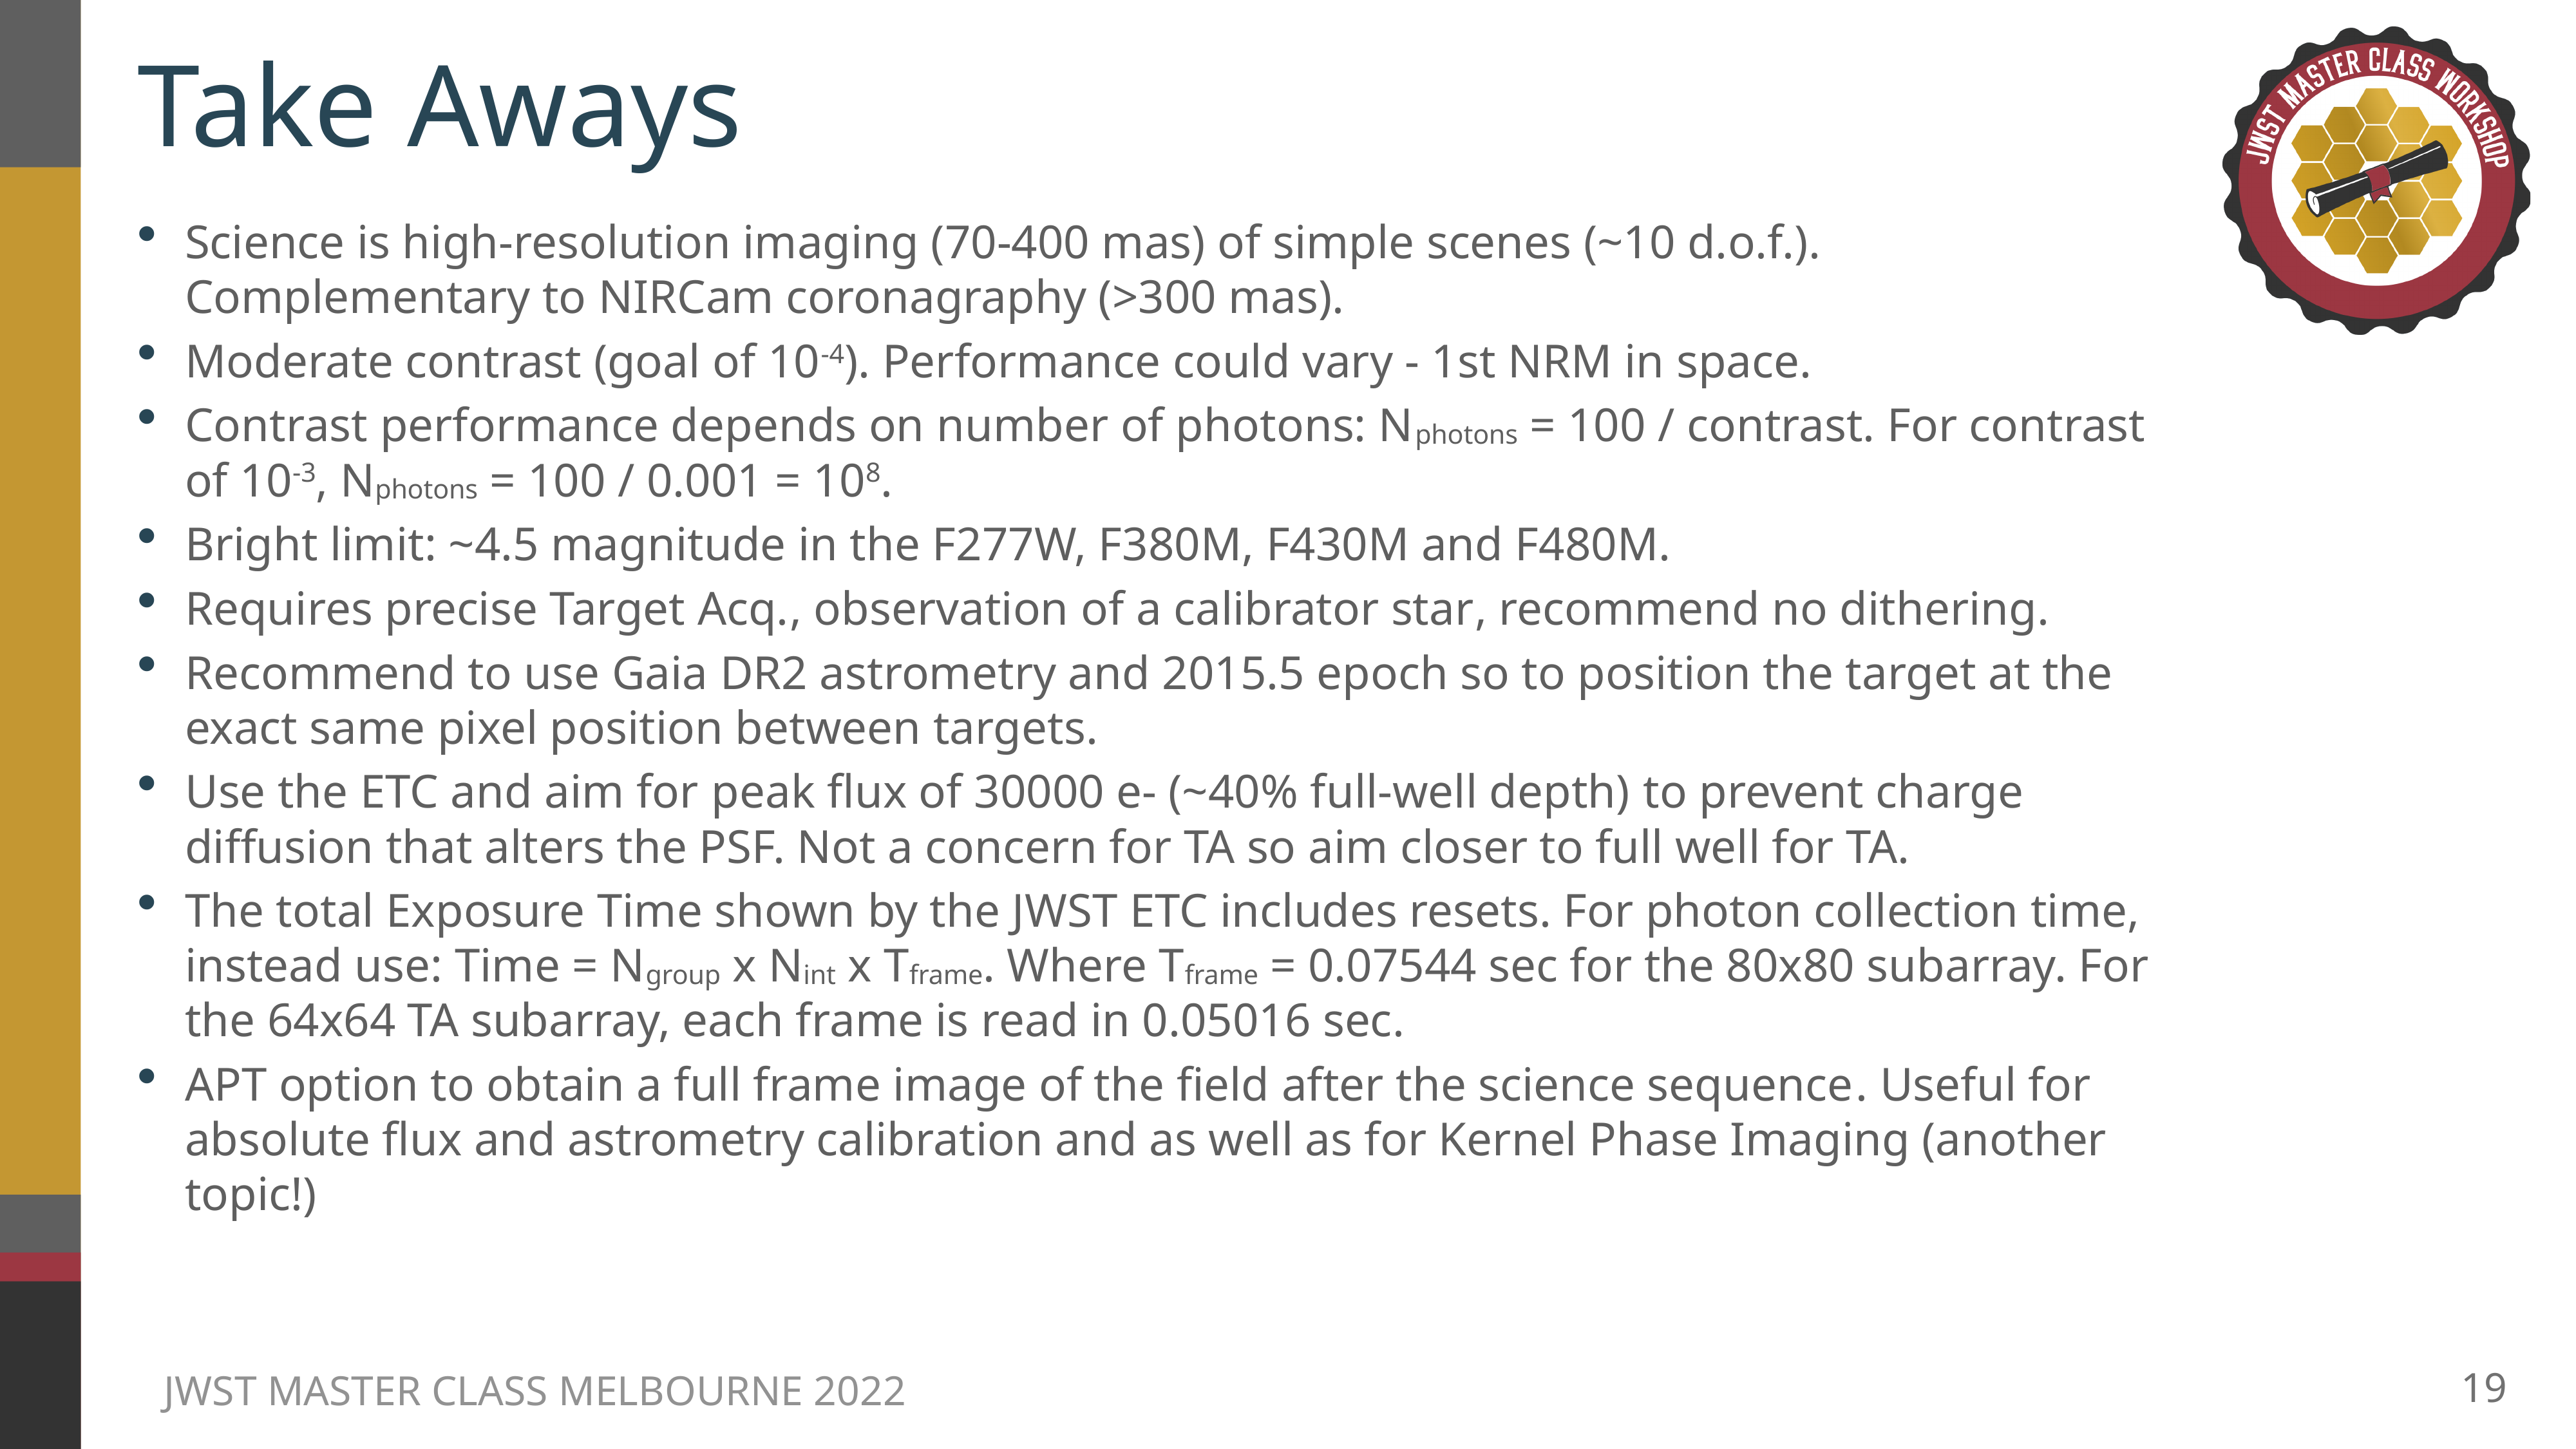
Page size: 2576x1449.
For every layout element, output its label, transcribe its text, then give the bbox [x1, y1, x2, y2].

title Take Aways [131, 17, 2172, 186]
list Science is high-resolution imaging (70-400 mas) of simple scenes (~10 d.o.f.). Complementary to NIRCam coronagraphy (>300 mas). Moderate contrast (goal of 10-4). Performance could vary - 1st NRM in space. Contrast performance depends on number of photons: Nphotons = 100 / contrast. For contrast of 10-3, Nphotons = 100 / 0.001 = 108. Bright limit: ~4.5 magnitude in the F277W, F380M, F430M and F480M. Requires precise Target Acq., observation of a calibrator star, recommend no dithering. Recommend to use Gaia DR2 astrometry and 2015.5 epoch so to position the target at the exact same pixel position between targets. Use the ETC and aim for peak flux of 30000 e- (~40% full-well depth) to prevent charge diffusion that alters the PSF. Not a concern for TA so aim closer to full well for TA. The total Exposure Time shown by the JWST ETC includes resets. For photon collection time, instead use: Time = Ngroup x Nint x Tframe. Where Tframe = 0.07544 sec for the 80x80 subarray. For the 64x64 TA subarray, each frame is read in 0.05016 sec. APT option to obtain a full frame image of the field after the science sequence. Useful for absolute flux and astrometry calibration and as well as for Kernel Phase Imaging (another topic!) [131, 207, 2165, 1313]
slide_number 19 [2454, 1356, 2515, 1423]
picture [2222, 26, 2531, 335]
